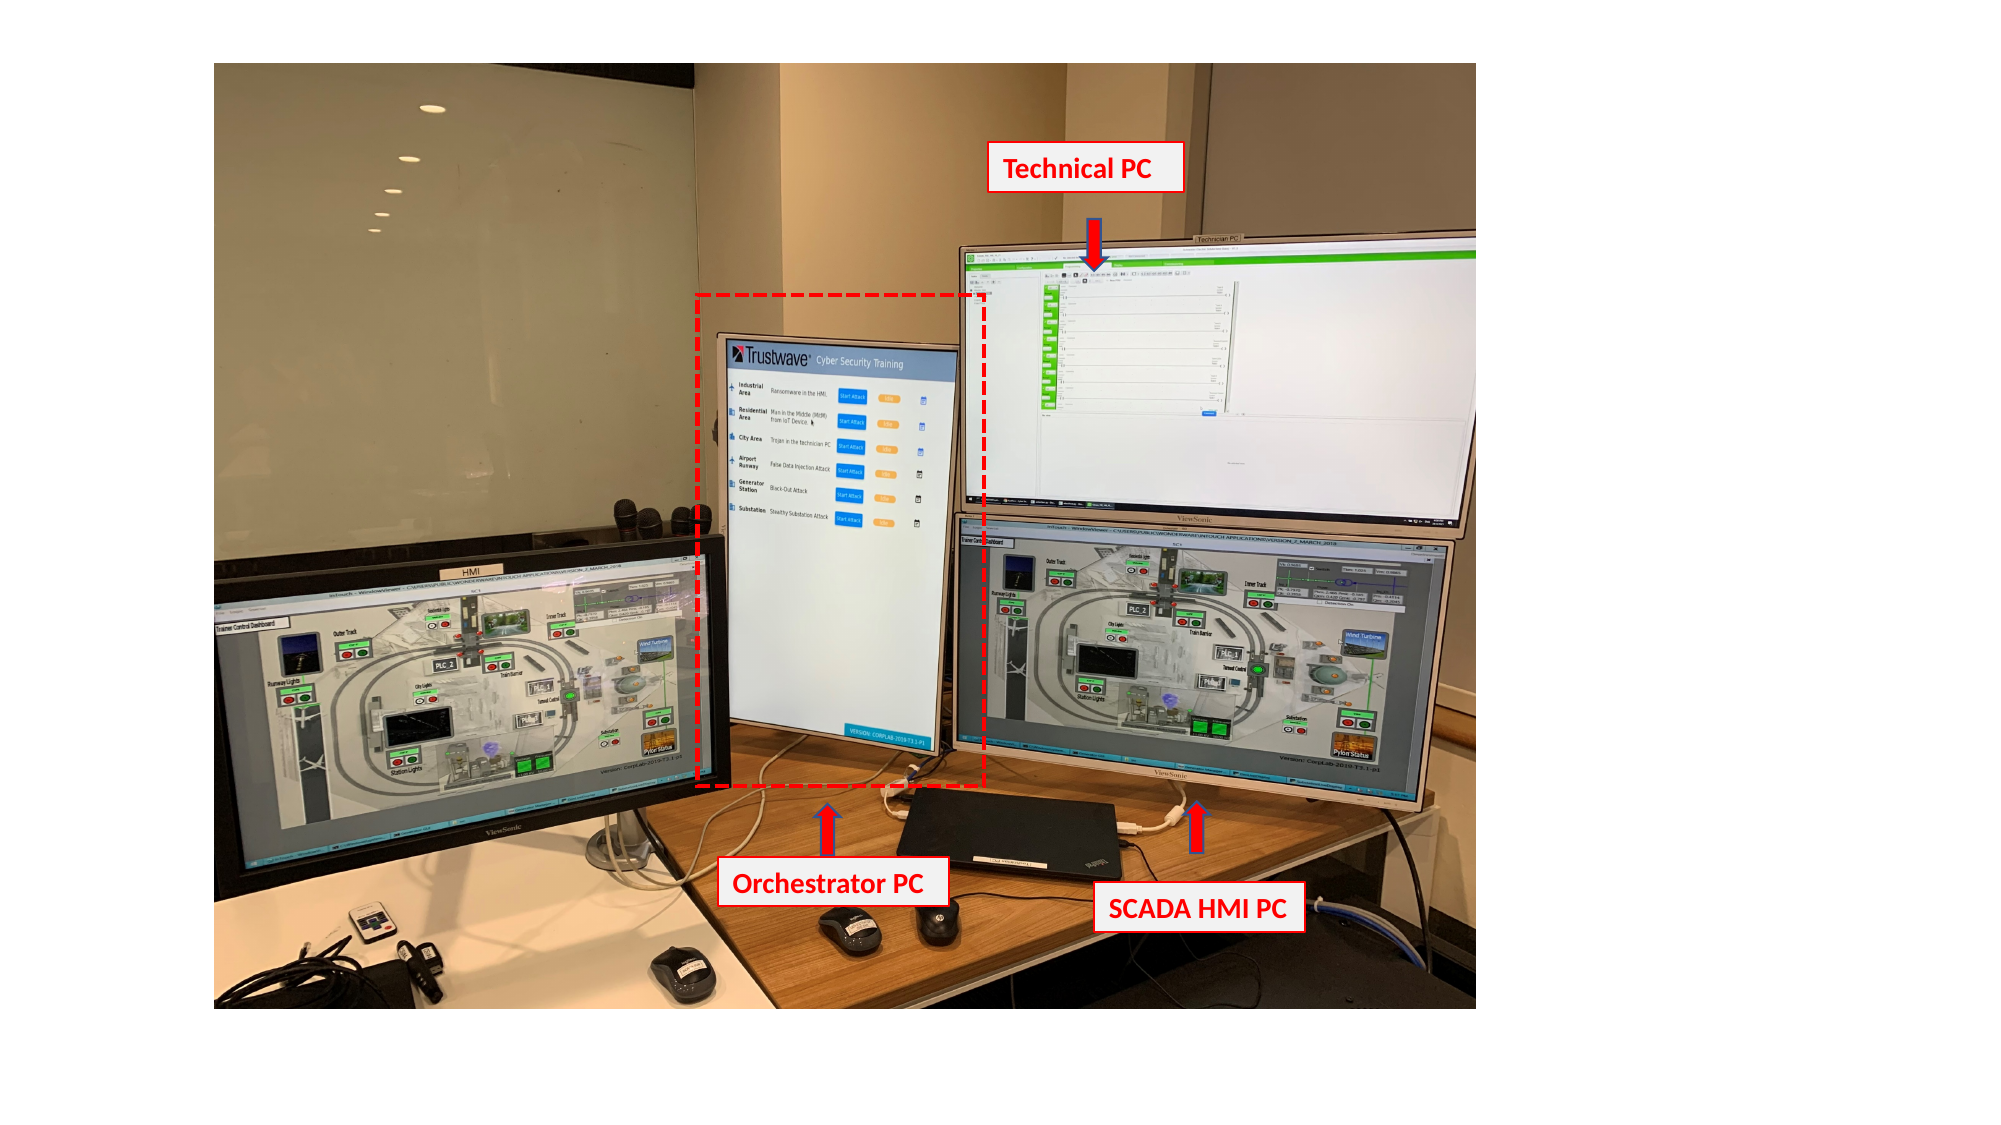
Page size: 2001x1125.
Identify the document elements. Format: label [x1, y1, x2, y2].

list [214, 63, 1476, 1009]
